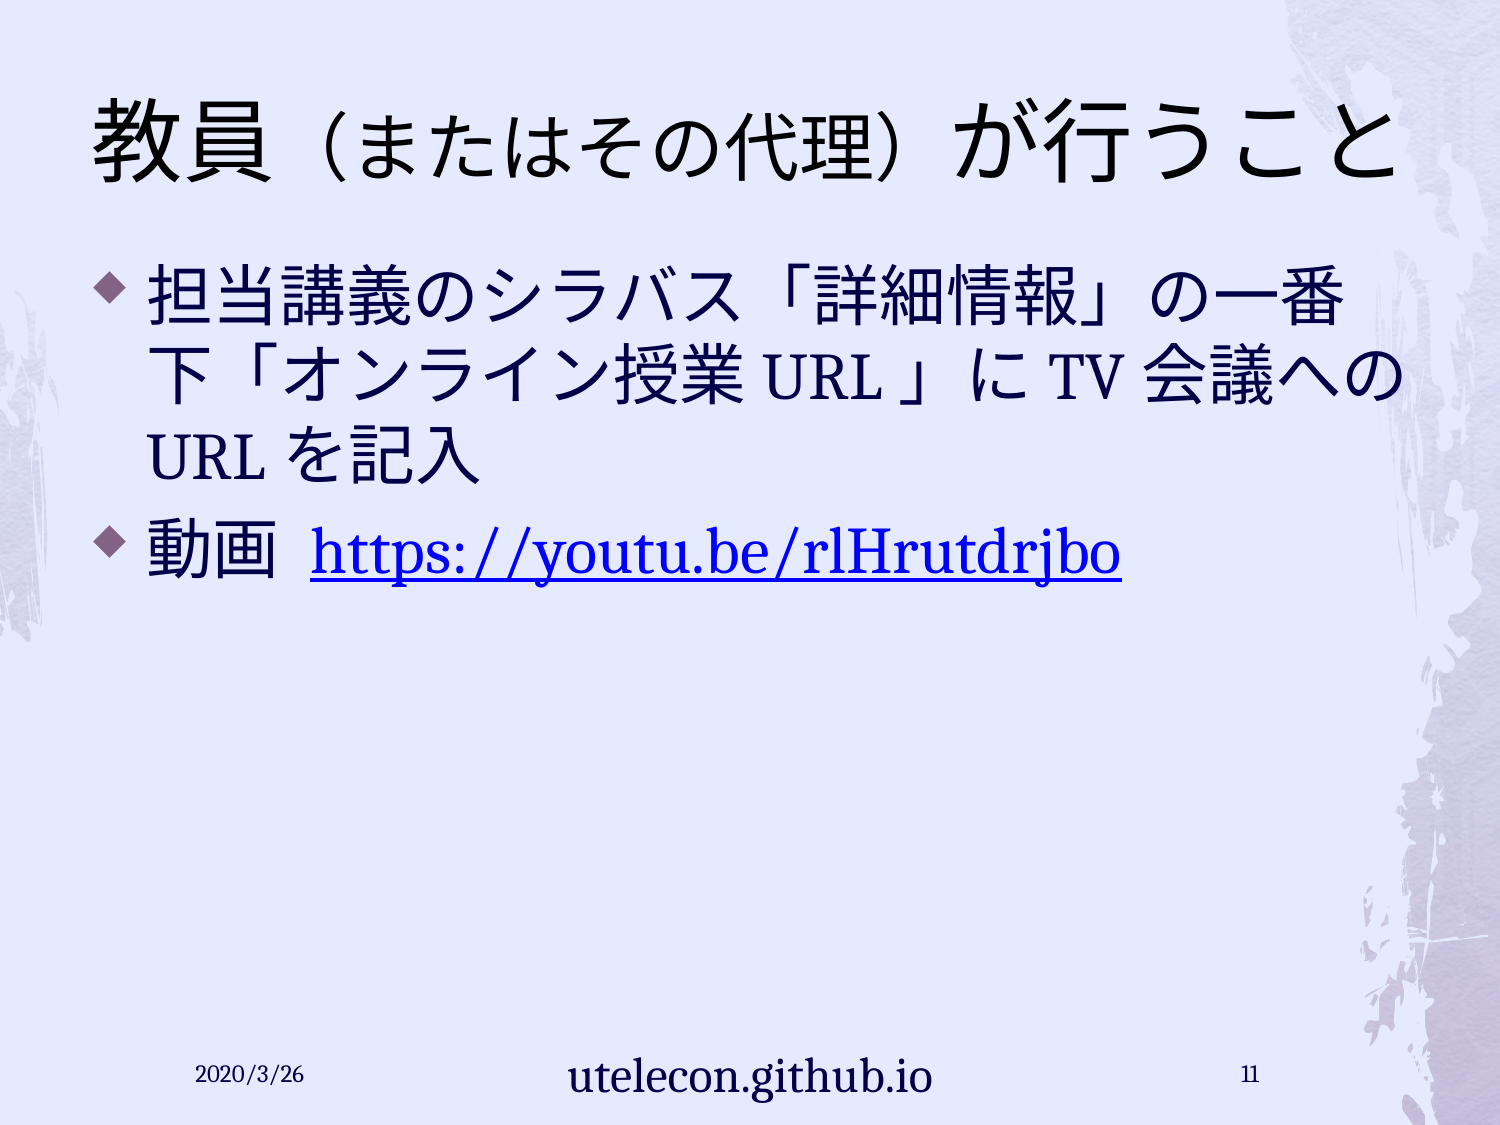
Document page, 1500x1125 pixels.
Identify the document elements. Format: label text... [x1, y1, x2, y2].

list 担当講義のシラバス「詳細情報」の一番下「オンライン授業URL」にTV会議へのURLを記入 動画 https://youtu.be/rlHrutdrjbo [75, 246, 1425, 989]
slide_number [75, 1042, 425, 1103]
slide_number 11 [1074, 1042, 1425, 1103]
footer utelecon.github.io [512, 1042, 988, 1103]
title 教員（またはその代理）が行うこと [75, 45, 1425, 233]
